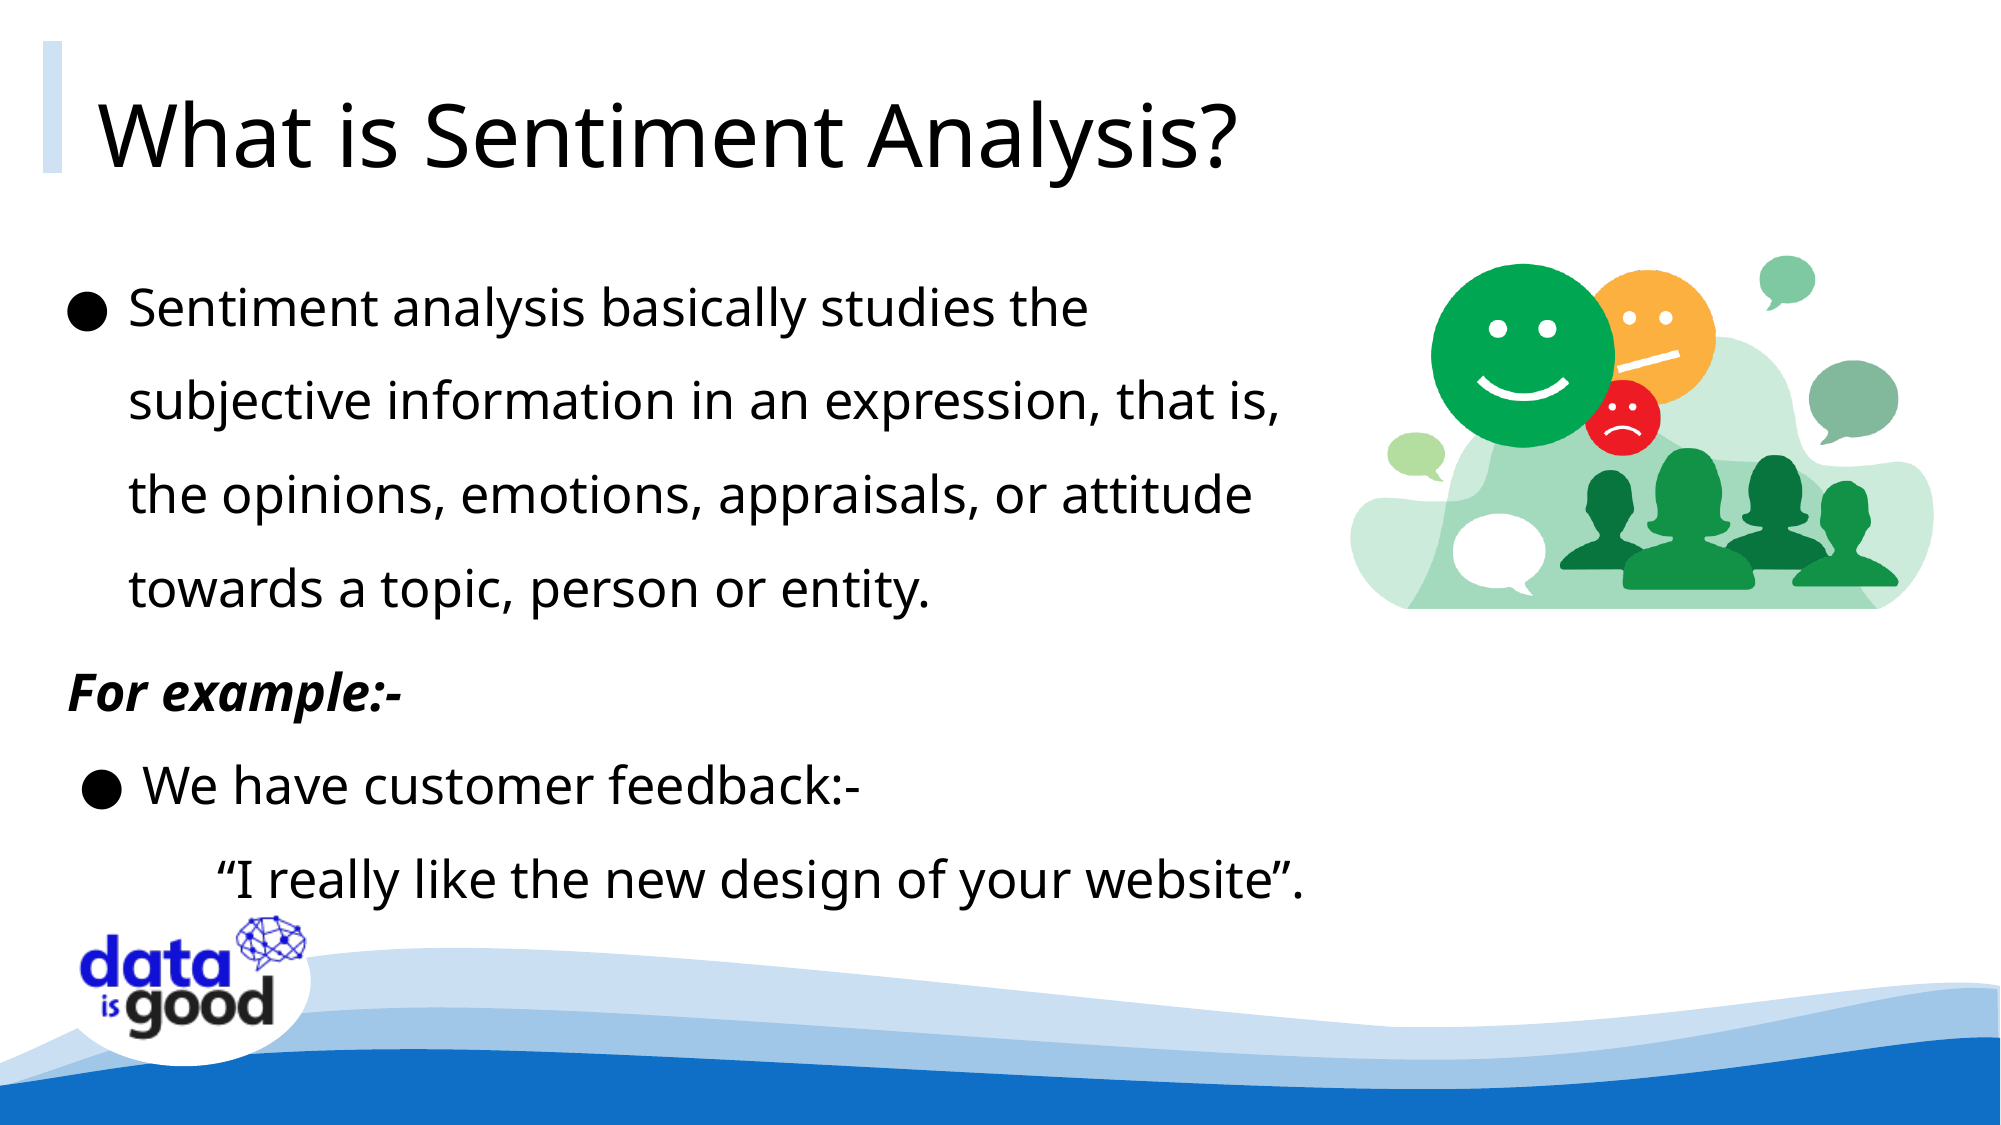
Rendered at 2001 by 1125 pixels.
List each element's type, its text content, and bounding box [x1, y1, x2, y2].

title What is Sentiment Analysis? [82, 49, 2000, 160]
picture [1336, 200, 1951, 629]
list Sentiment analysis basically studies the subjective information in an expression, that is, the opinions, emotions, appraisals, or attitude towards a topic, person or entity. [38, 227, 1331, 602]
picture [78, 924, 307, 1072]
text_box For example:- We have customer feedback:- “I really like the new design of your website”. [52, 612, 1955, 924]
